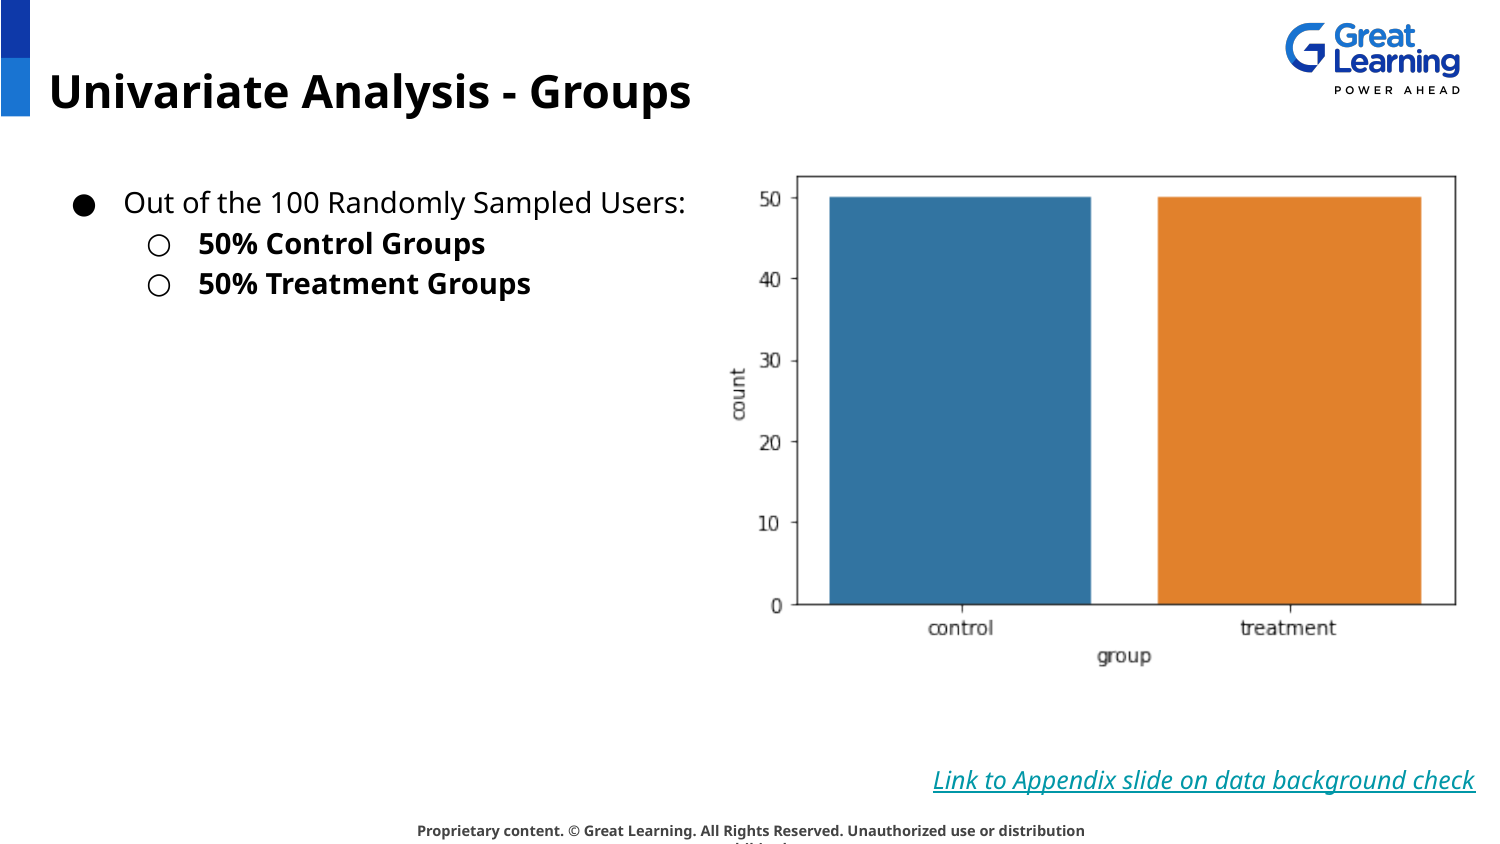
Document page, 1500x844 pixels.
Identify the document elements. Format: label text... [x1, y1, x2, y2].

picture [1258, 11, 1487, 106]
list Out of the 100 Randomly Sampled Users: 50% Control Groups 50% Treatment Groups [33, 164, 740, 773]
picture [716, 164, 1467, 680]
title Univariate Analysis - Groups [33, 47, 1431, 142]
text_box Link to Appendix slide on data background check [668, 749, 1491, 810]
